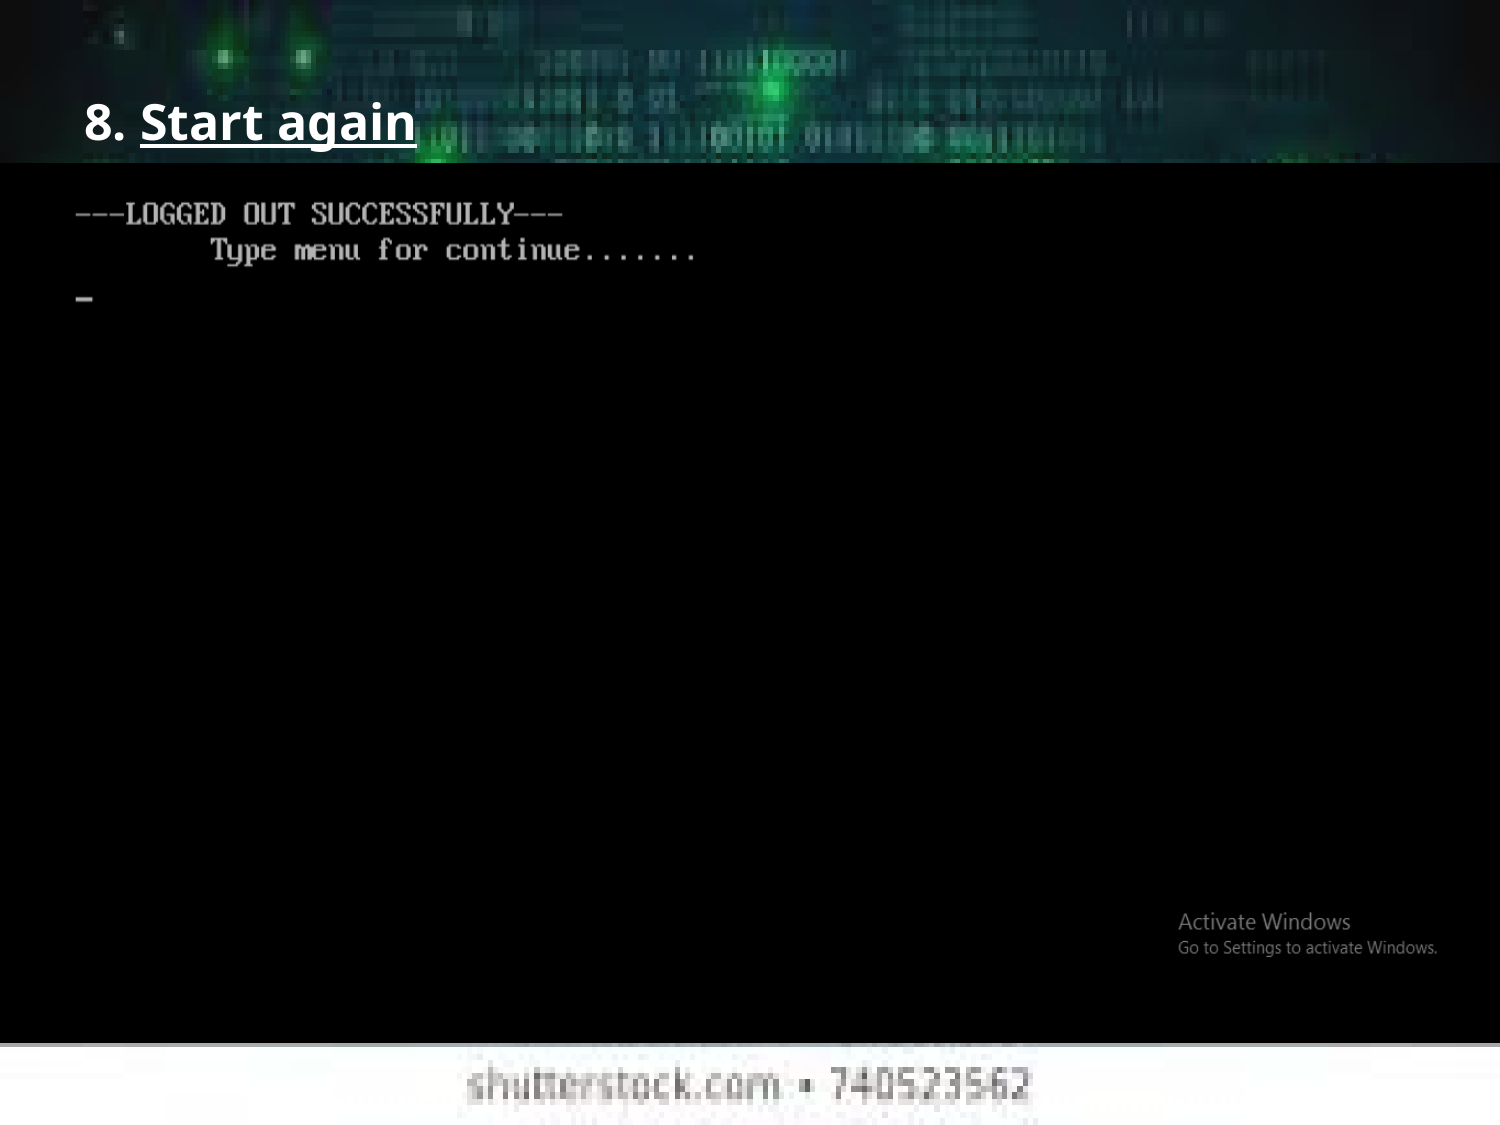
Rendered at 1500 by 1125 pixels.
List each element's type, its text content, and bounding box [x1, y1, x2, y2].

subtitle 8. Start again [0, 1054, 1500, 1125]
picture [0, 163, 1500, 1044]
subtitle 8. Start again [0, 0, 1500, 163]
